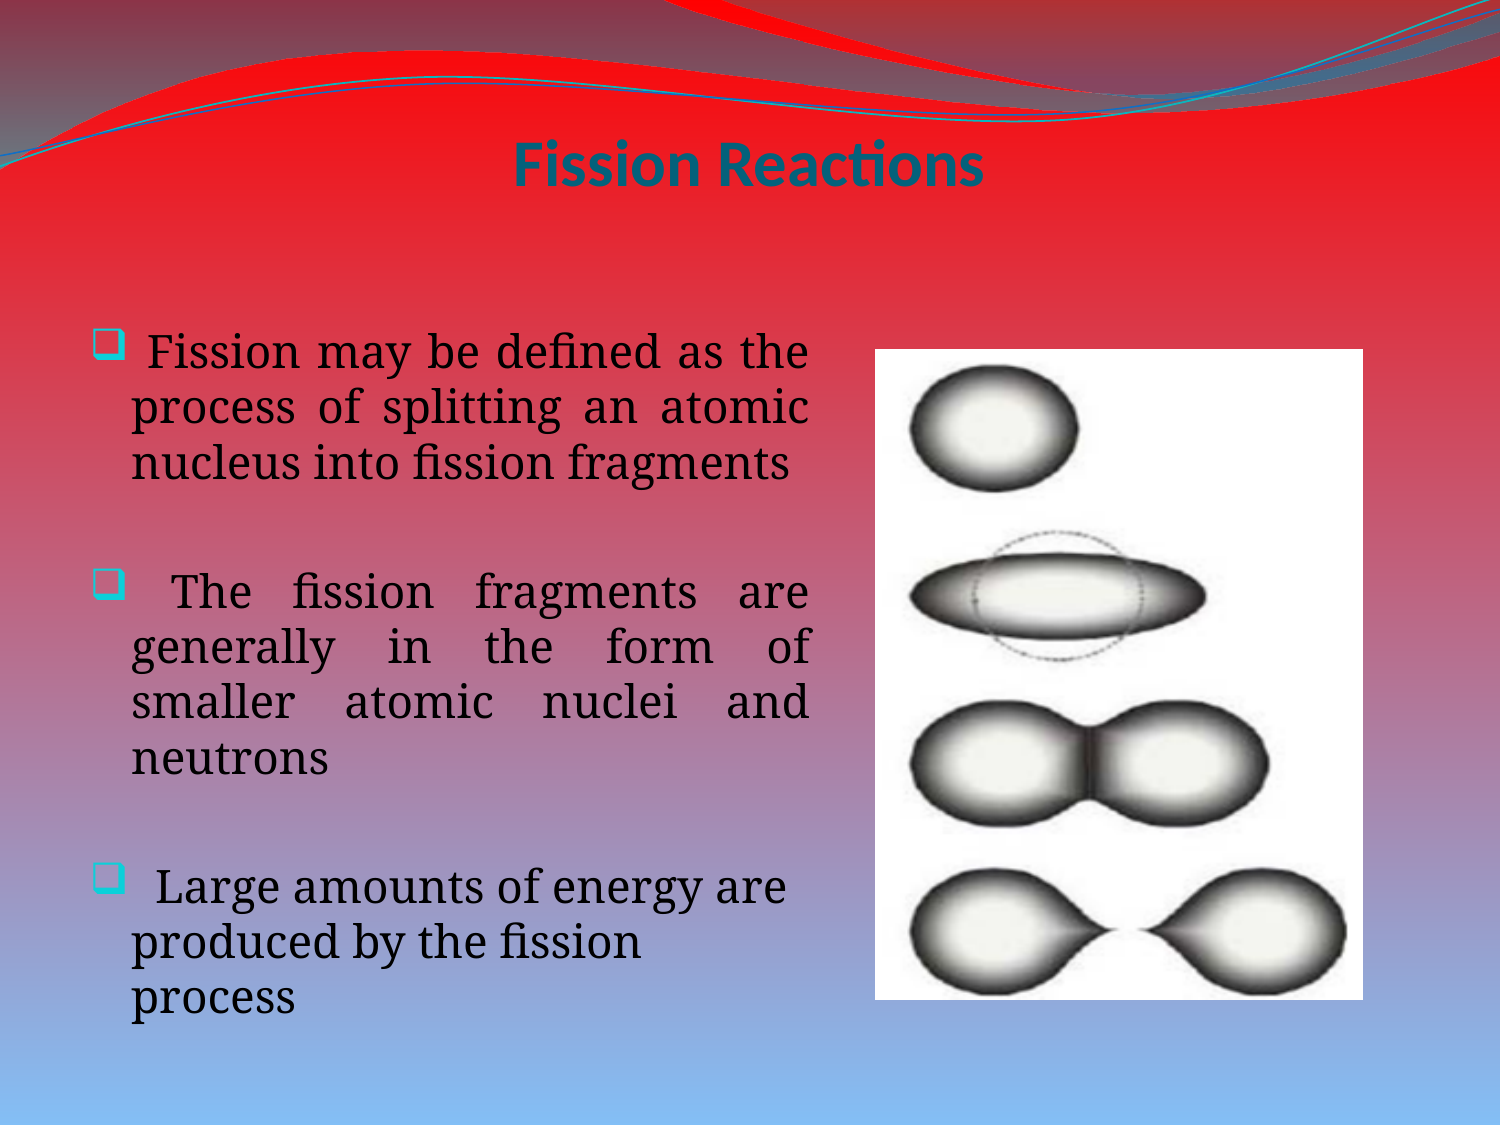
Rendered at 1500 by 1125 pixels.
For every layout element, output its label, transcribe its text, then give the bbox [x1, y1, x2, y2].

list Fission may be defined as the process of splitting an atomic nucleus into fission fragments The fission fragments are generally in the form of smaller atomic nuclei and neutrons Large amounts of energy are produced by the fission process [75, 314, 825, 1043]
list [874, 349, 1363, 1001]
title Fission Reactions [75, 12, 1425, 200]
